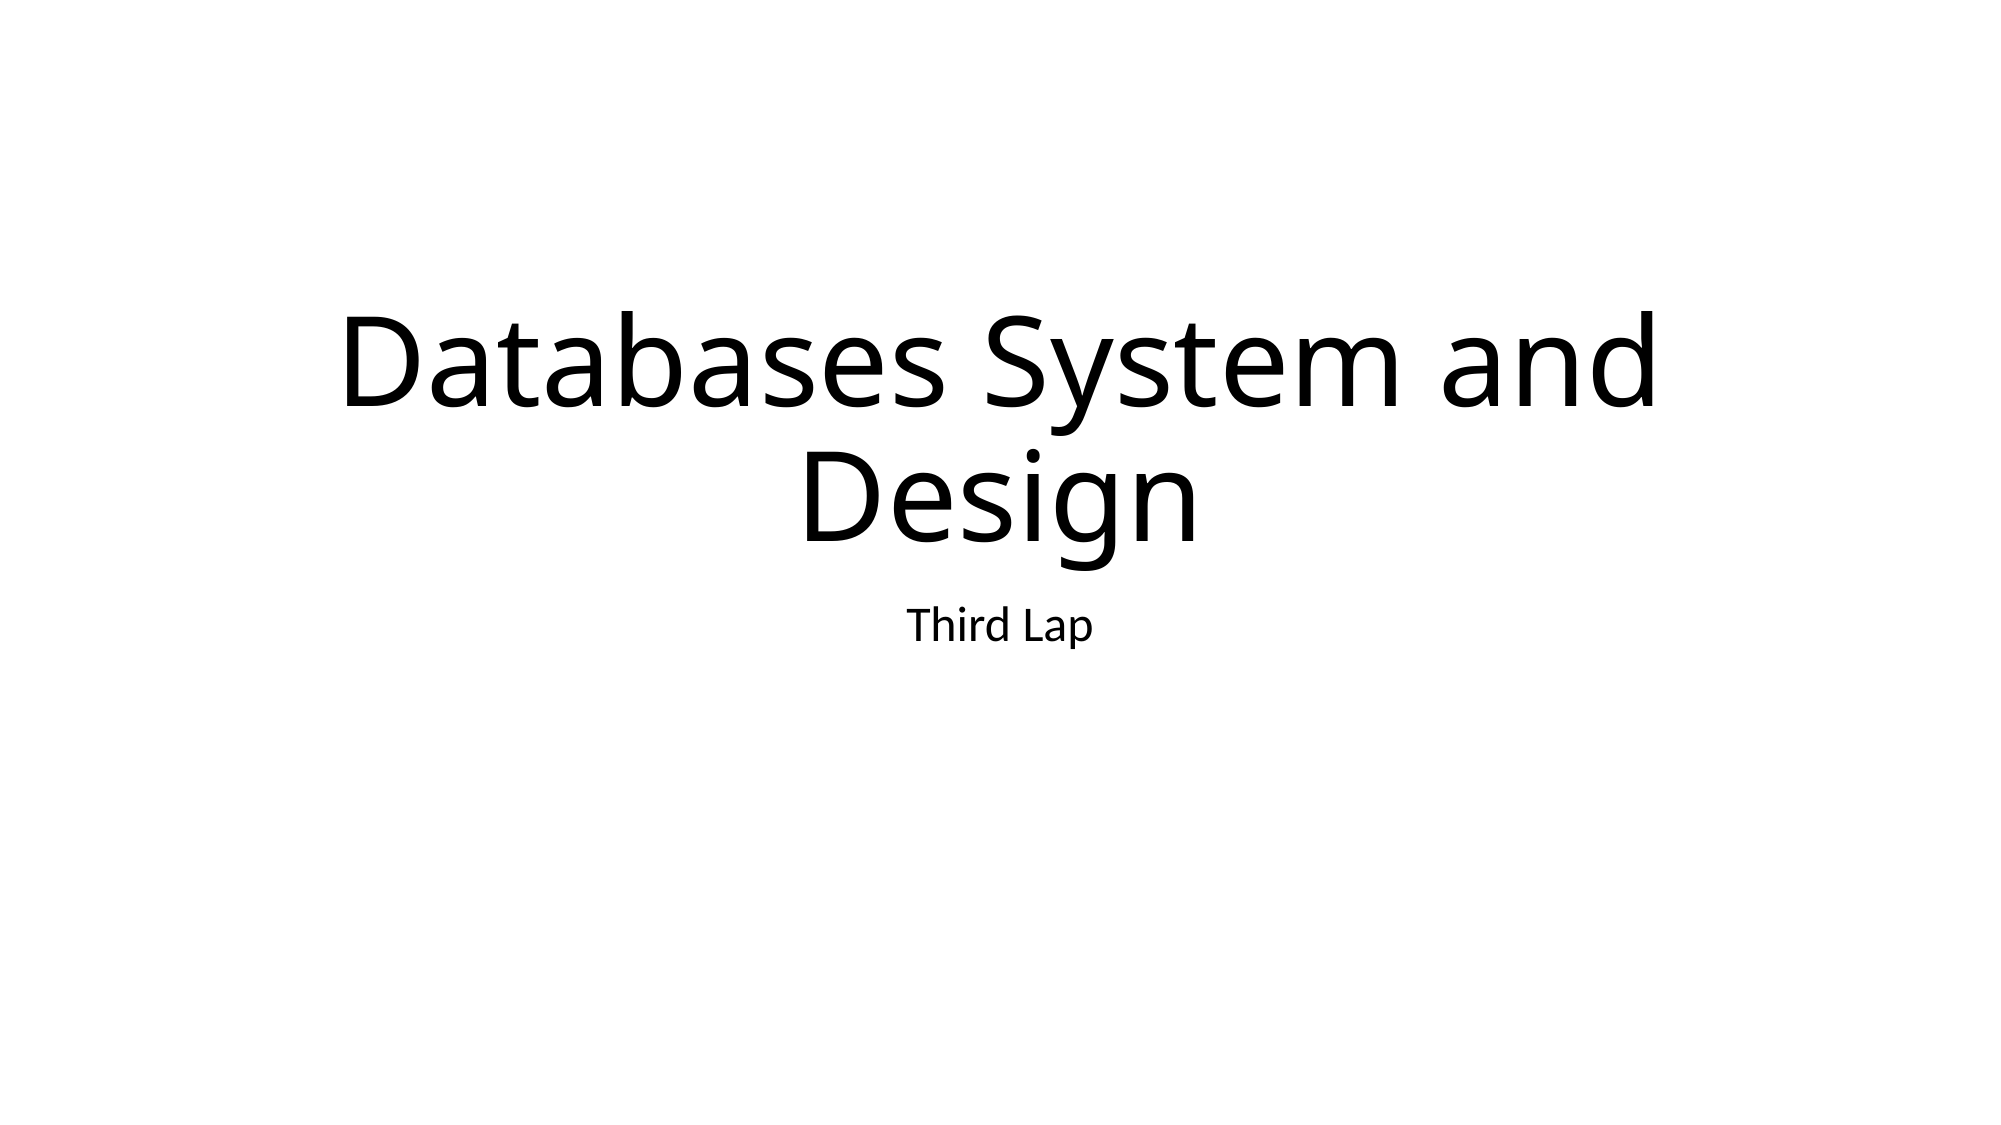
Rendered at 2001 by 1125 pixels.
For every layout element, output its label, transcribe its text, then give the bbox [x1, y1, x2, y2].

subtitle Third Lap [249, 590, 1750, 863]
title Databases System and Design [249, 184, 1750, 576]
